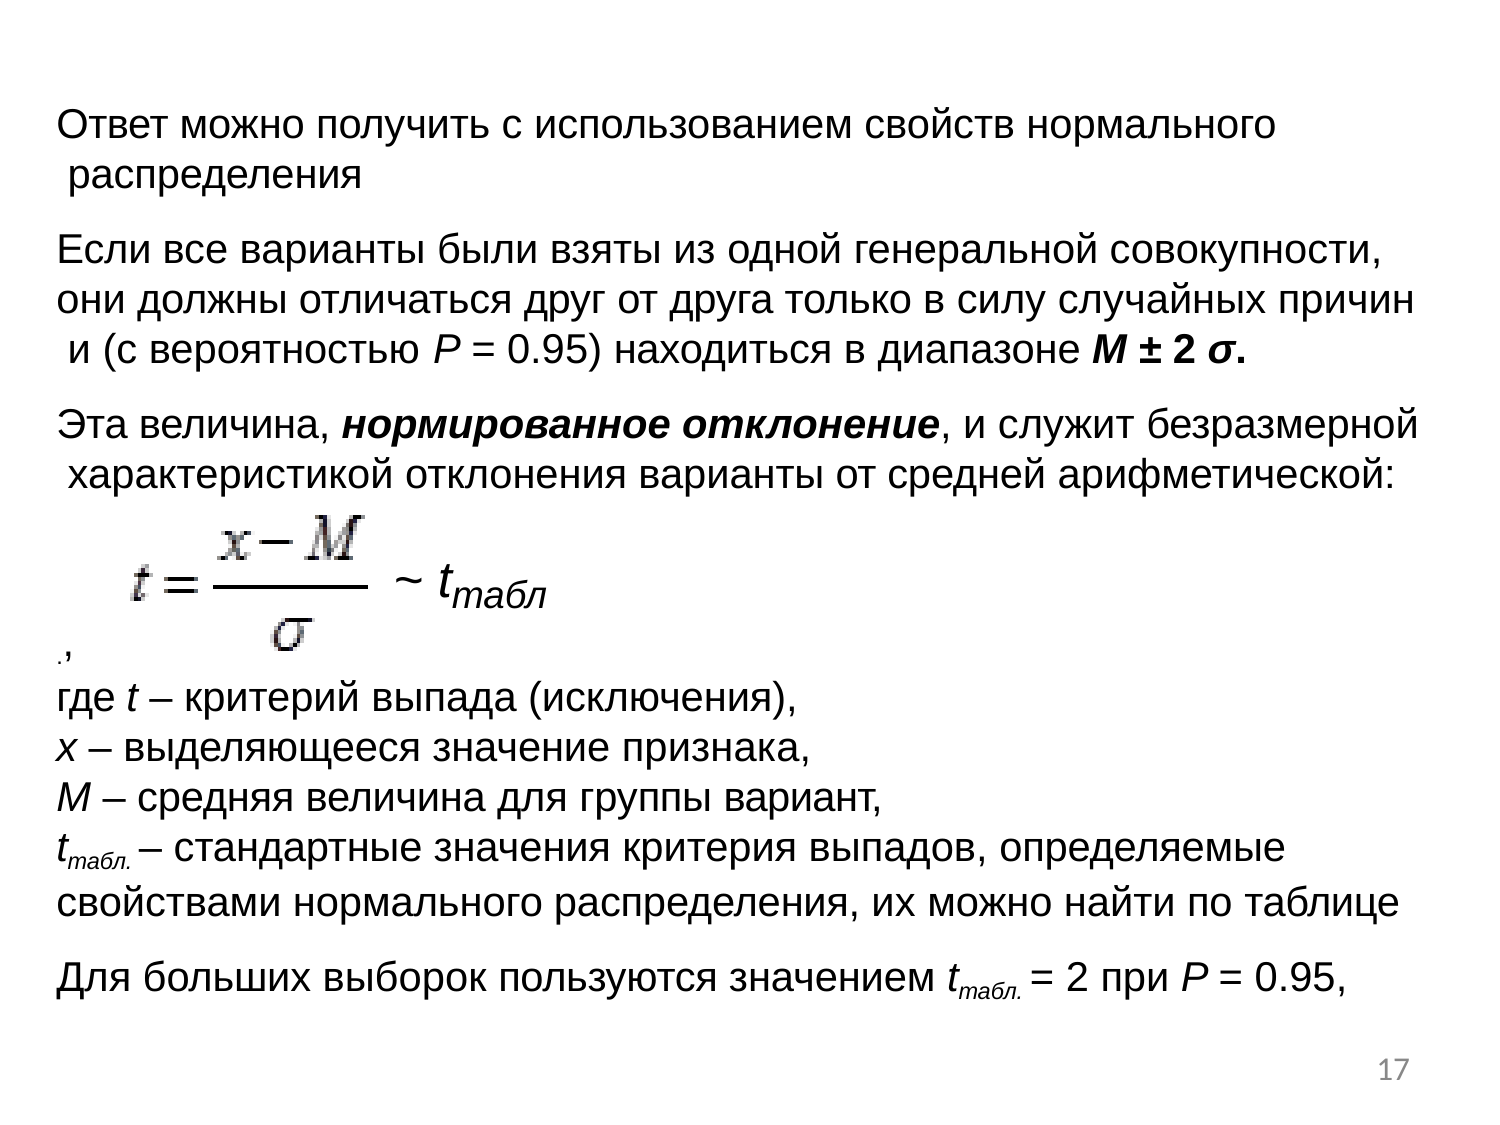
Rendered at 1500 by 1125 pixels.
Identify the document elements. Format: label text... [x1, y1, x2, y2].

text_box [123, 503, 384, 676]
slide_number 17 [1363, 1053, 1415, 1125]
title Ответ можно получить с использованием свойств нормального распределения [54, 96, 1284, 221]
text_box Если все варианты были взяты из одной генеральной совокупности, они должны отличаться друг от друга только в силу случайных причин и (с вероятностью P = 0.95) находиться в диапазоне M ± 2 σ. Эта величина, нормированное отклонение, и служит безразмерной характеристикой отклонения варианты от средней арифметической: ~ tтабл ., где t – критерий выпада (исключения), x – выделяющееся значение признака, М – средняя величина для группы вариант, tтабл. – стандартные значения критерия выпадов, определяемые свойствами нормального распределения, их можно найти по таблице Для больших выборок пользуются значением tтабл. = 2 при P = 0.95, [54, 221, 1426, 1005]
